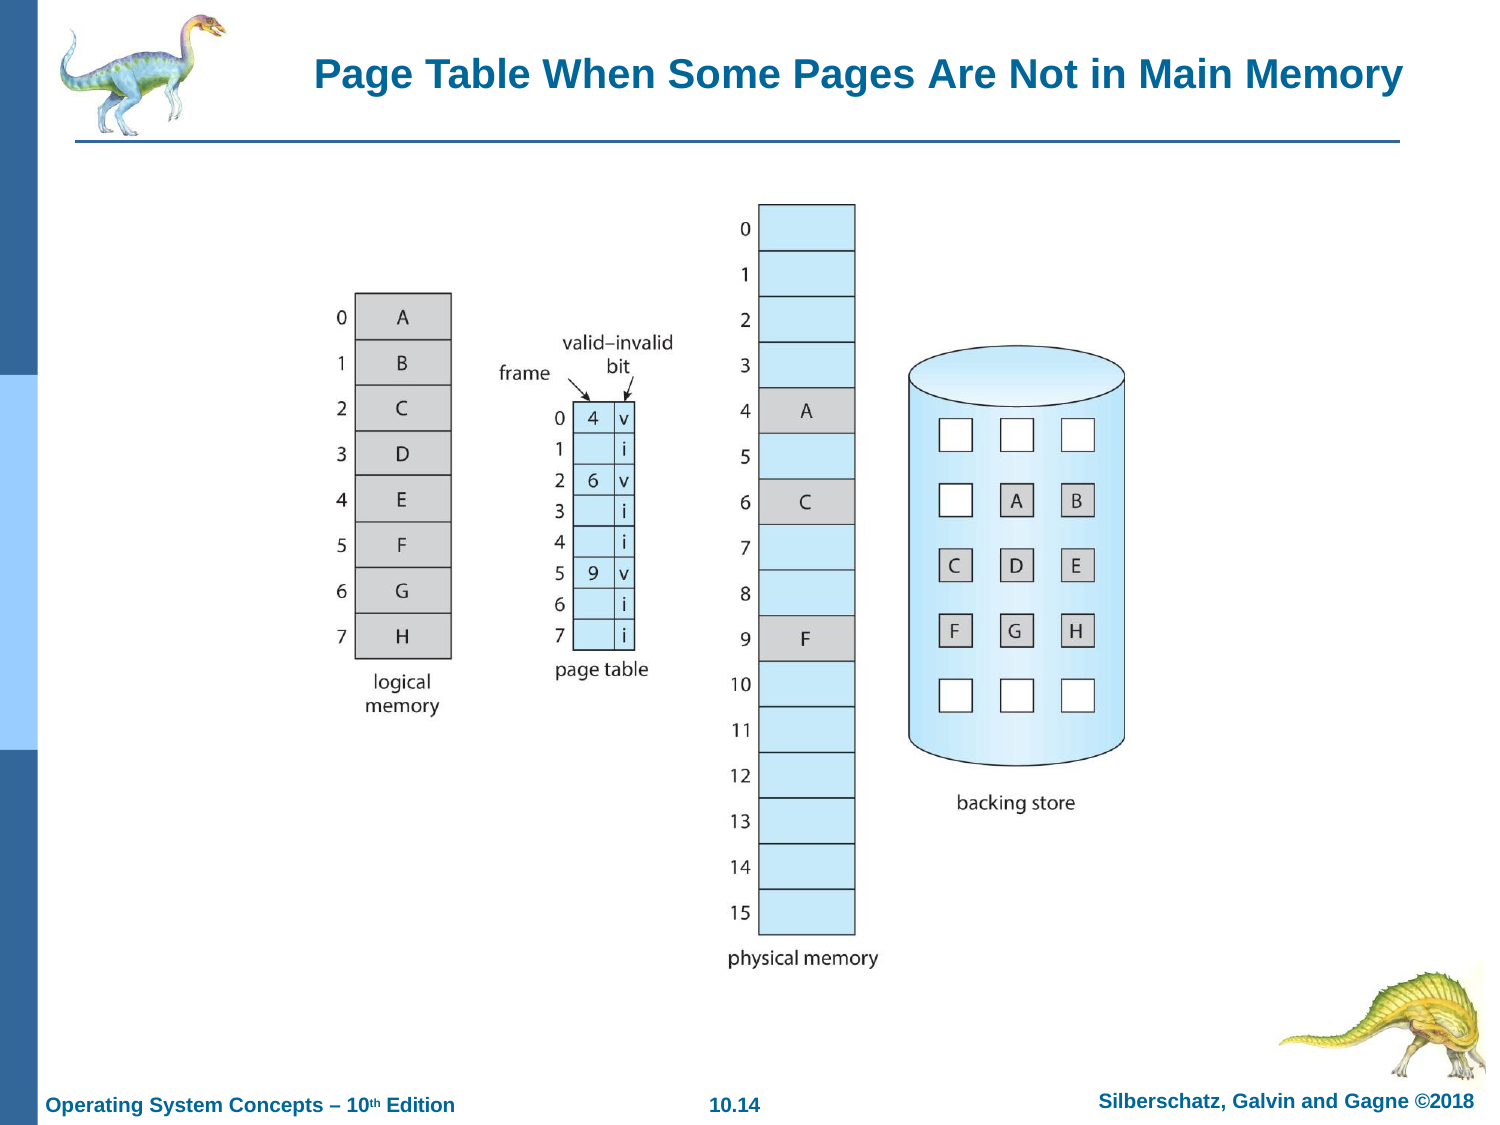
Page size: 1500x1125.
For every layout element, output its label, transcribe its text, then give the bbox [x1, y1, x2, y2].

picture [1275, 959, 1486, 1090]
title Page Table When Some Pages Are Not in Main Memory [218, 21, 1484, 235]
picture [58, 11, 228, 145]
slide_number 10.10 [707, 1091, 770, 1125]
slide_number Silberschatz, Galvin and Gagne ©2018 [1096, 1087, 1478, 1125]
picture [336, 204, 1126, 969]
footer Operating System Concepts – 10th Edition [17, 1091, 462, 1125]
